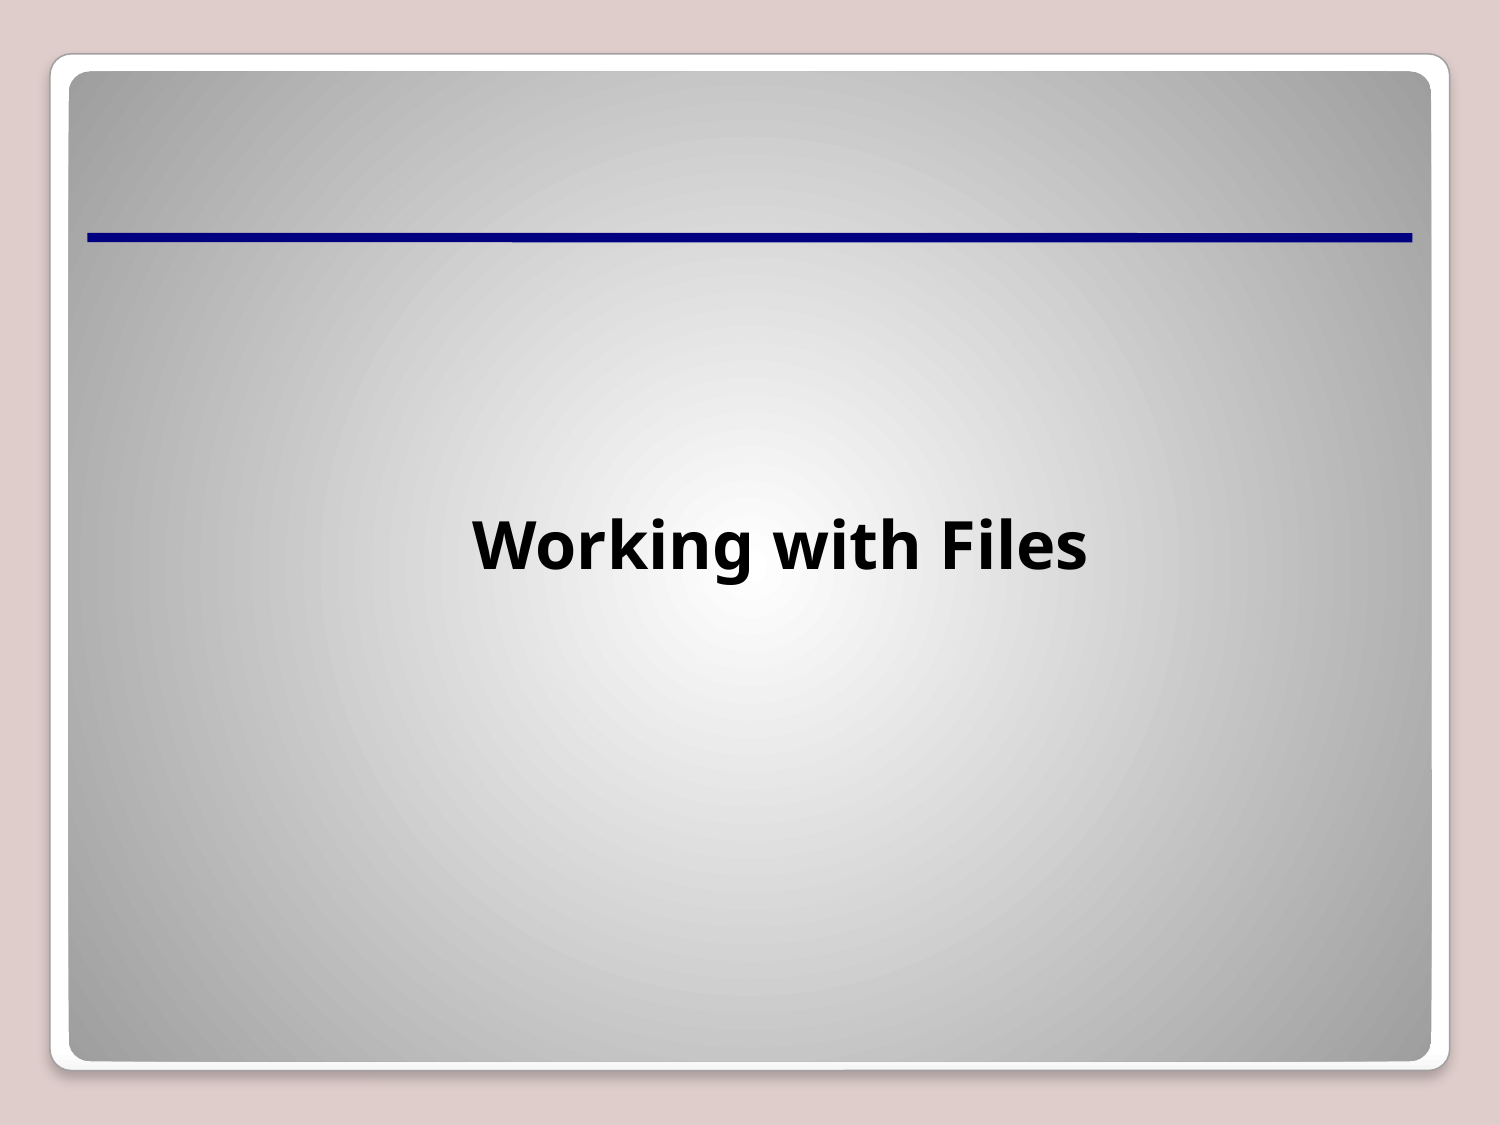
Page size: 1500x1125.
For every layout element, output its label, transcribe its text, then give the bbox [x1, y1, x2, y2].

title Working with Files [112, 349, 1388, 591]
